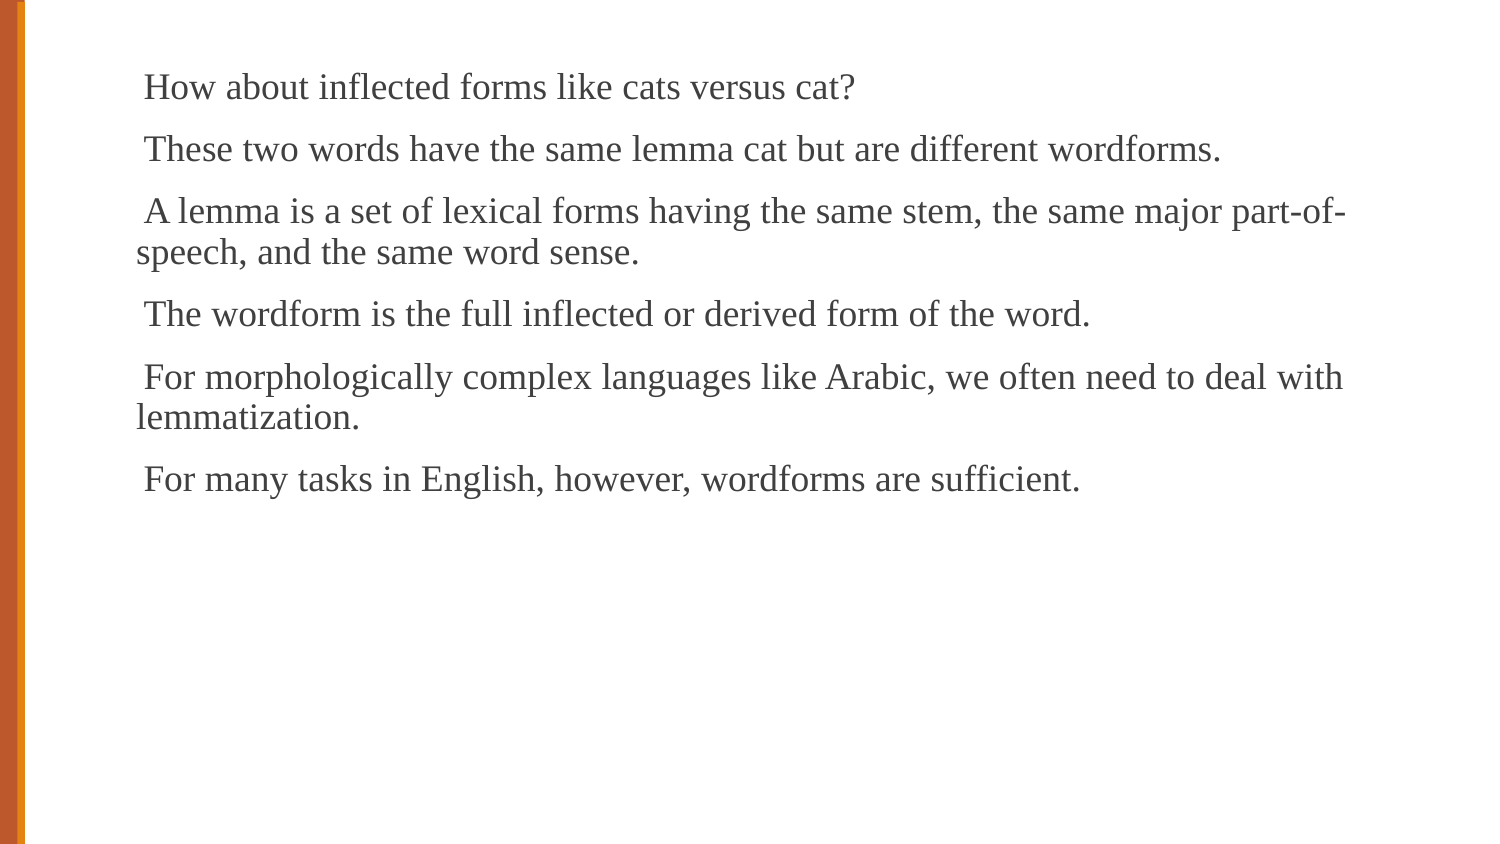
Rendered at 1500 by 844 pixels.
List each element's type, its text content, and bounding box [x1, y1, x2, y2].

list How about inflected forms like cats versus cat? These two words have the same lemma cat but are different wordforms. A lemma is a set of lexical forms having the same stem, the same major part-of-speech, and the same word sense. The wordform is the full inflected or derived form of the word. For morphologically complex languages like Arabic, we often need to deal with lemmatization. For many tasks in English, however, wordforms are sufficient. [135, 59, 1373, 760]
